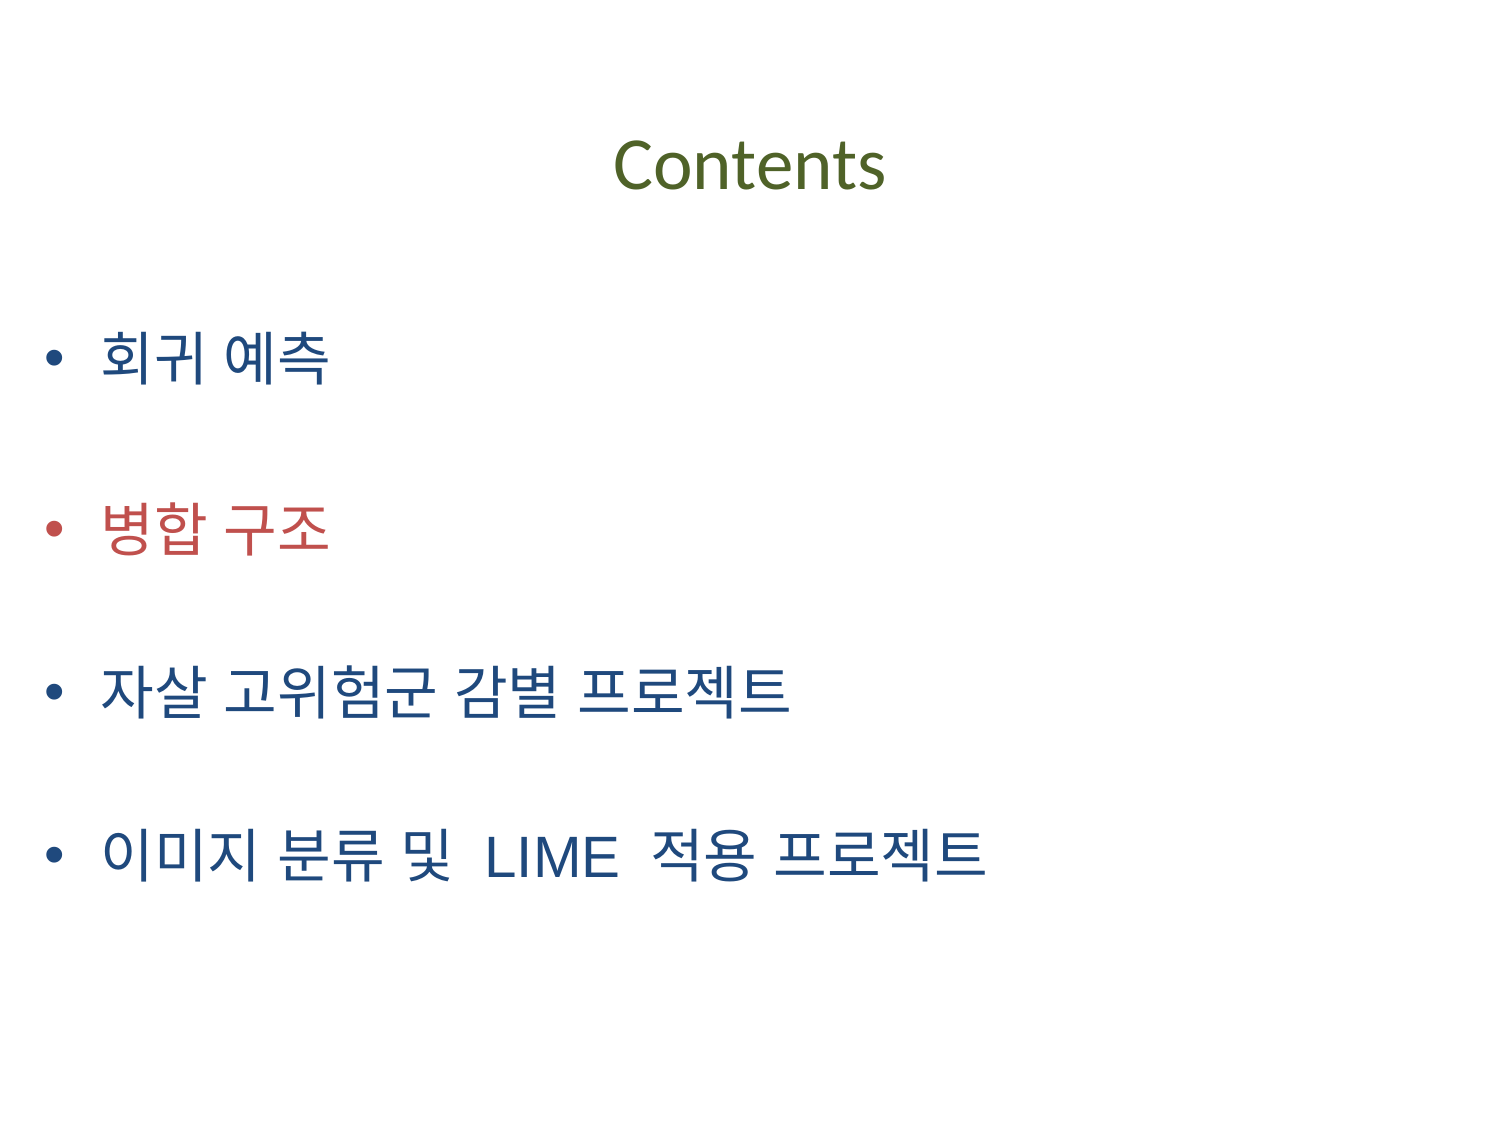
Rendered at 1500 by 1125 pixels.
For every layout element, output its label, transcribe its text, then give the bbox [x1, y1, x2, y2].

title Contents [75, 66, 1425, 254]
list 회귀 예측 병합 구조 자살 고위험군 감별 프로젝트 이미지 분류 및 LIME 적용 프로젝트 [29, 314, 1471, 1000]
